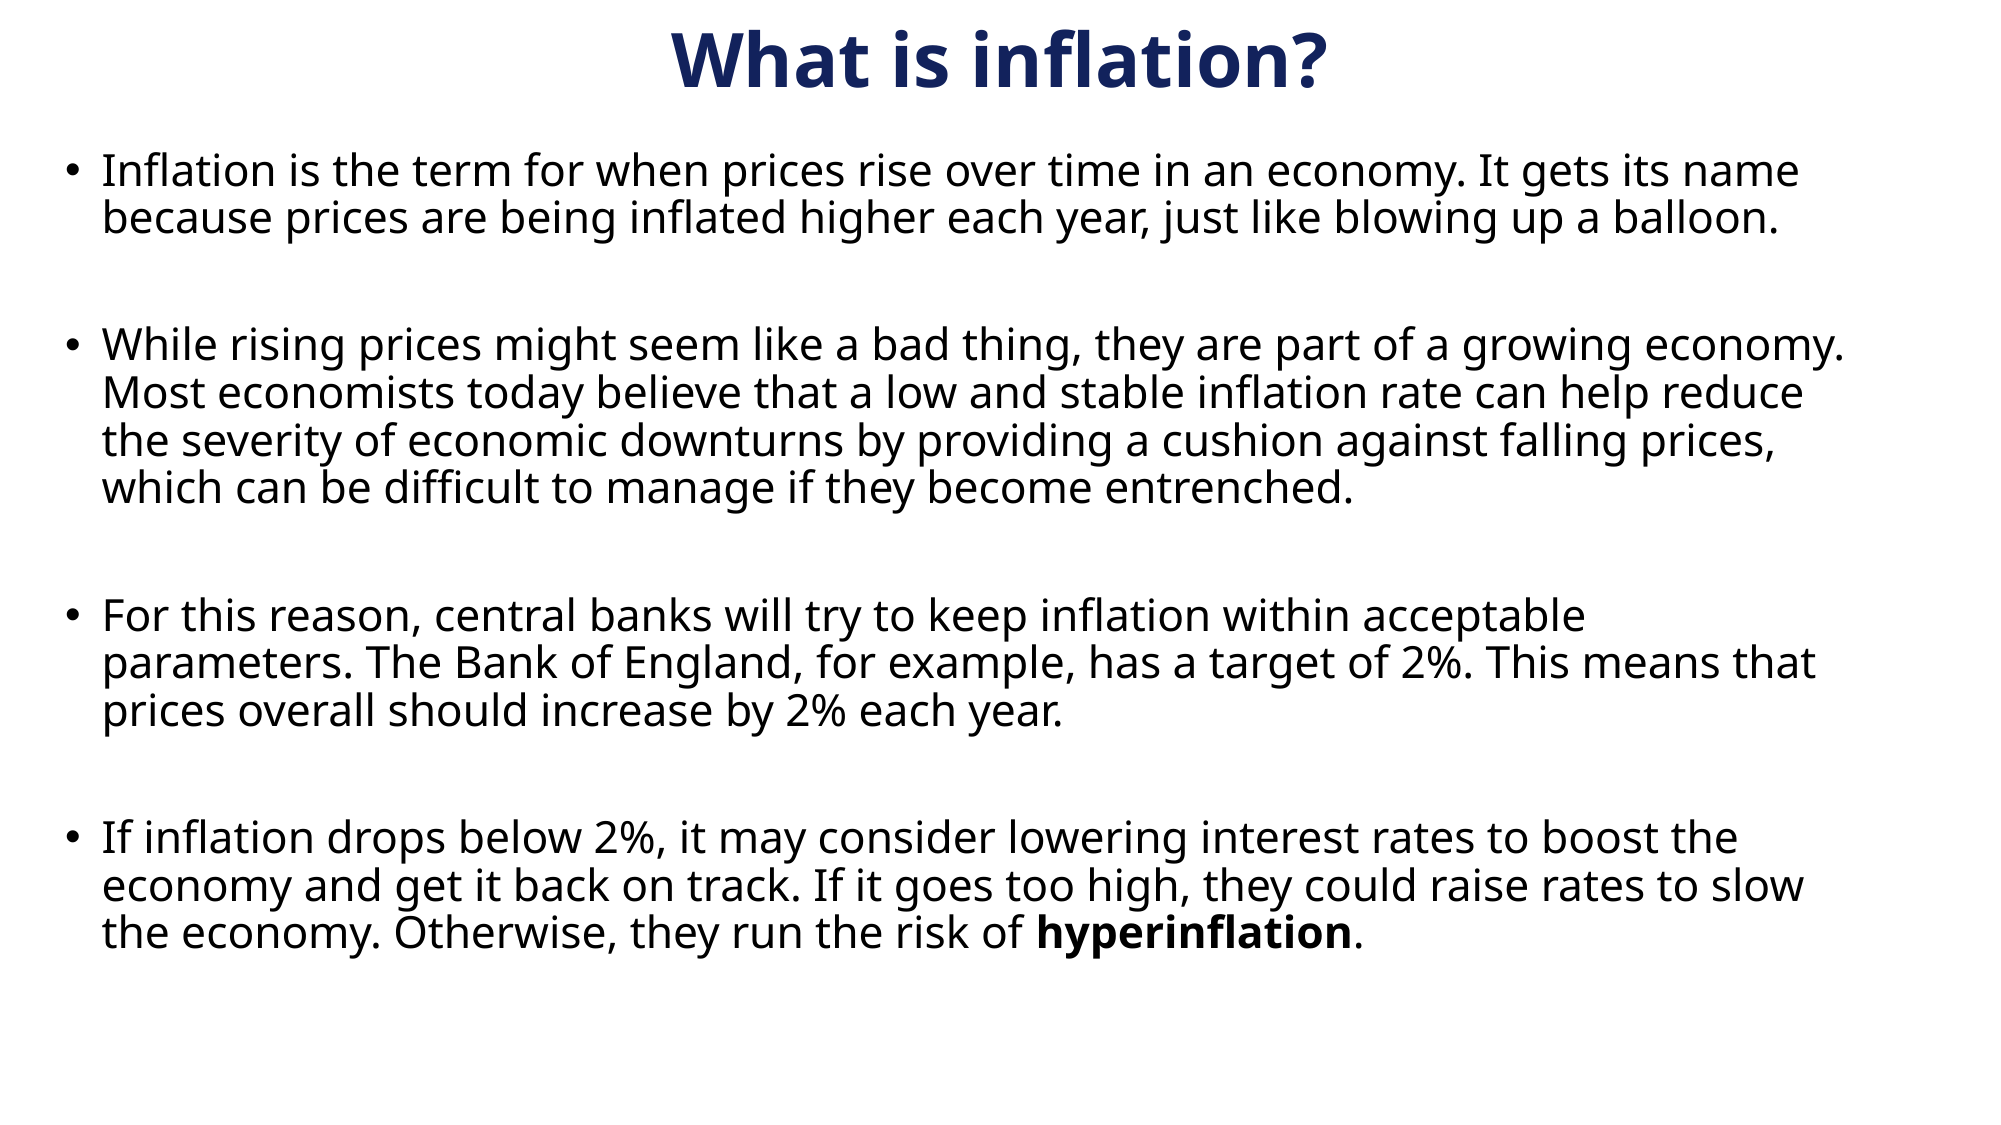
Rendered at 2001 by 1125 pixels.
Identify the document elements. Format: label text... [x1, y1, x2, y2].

list Inflation is the term for when prices rise over time in an economy. It gets its name because prices are being inflated higher each year, just like blowing up a balloon. While rising prices might seem like a bad thing, they are part of a growing economy. Most economists today believe that a low and stable inflation rate can help reduce the severity of economic downturns by providing a cushion against falling prices, which can be difficult to manage if they become entrenched. For this reason, central banks will try to keep inflation within acceptable parameters. The Bank of England, for example, has a target of 2%. This means that prices overall should increase by 2% each year. If inflation drops below 2%, it may consider lowering interest rates to boost the economy and get it back on track. If it goes too high, they could raise rates to slow the economy. Otherwise, they run the risk of hyperinflation. [50, 140, 1863, 1014]
title What is inflation? [137, 15, 1863, 112]
